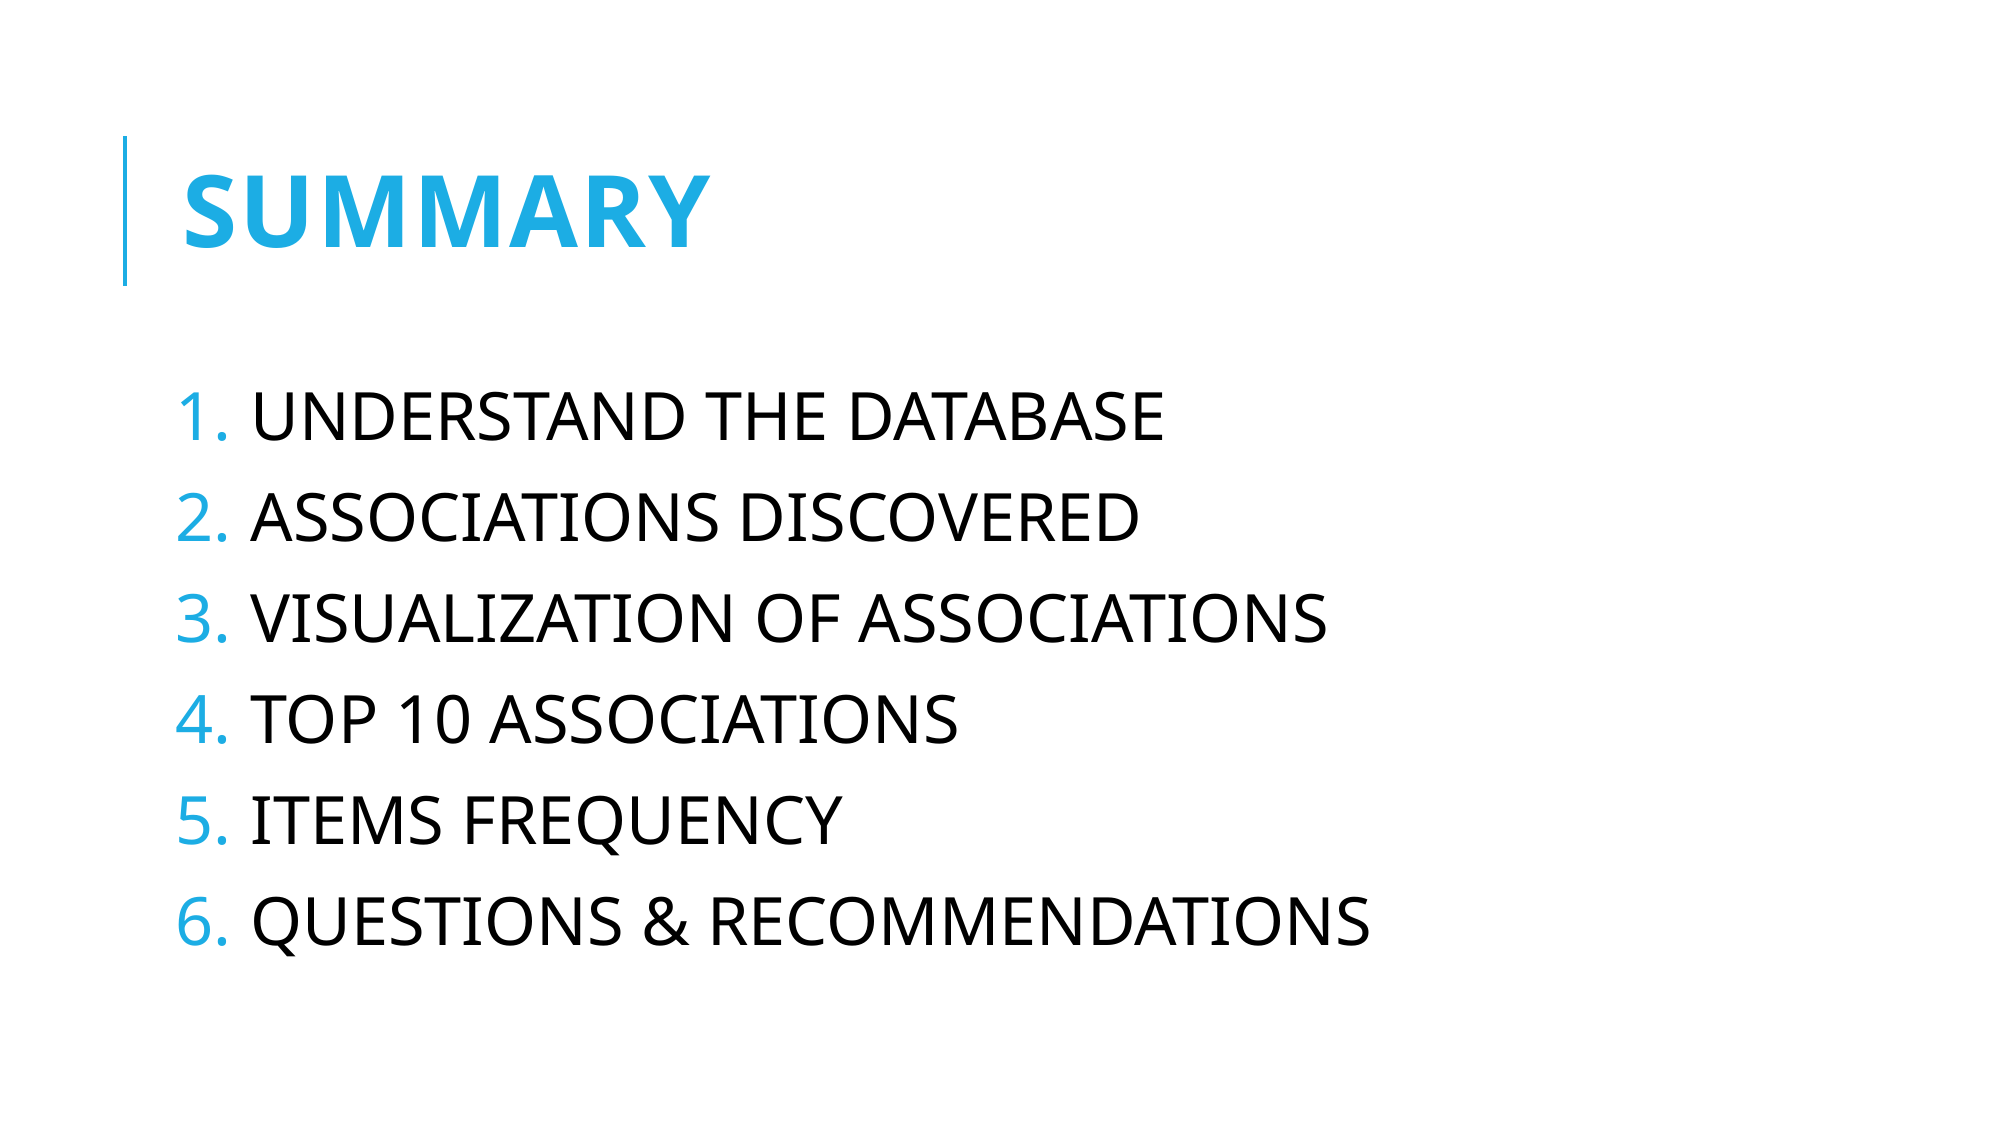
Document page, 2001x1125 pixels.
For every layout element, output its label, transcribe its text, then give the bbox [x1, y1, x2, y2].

title Summary [168, 96, 1763, 342]
list UNDERSTAND THE DATABASE ASSOCIATIONS DISCOVERED VISUALIZATION OF ASSOCIATIONS TOP 10 ASSOCIATIONS ITEMS FREQUENCY QUESTIONS & RECOMMENDATIONS [168, 375, 1763, 1035]
